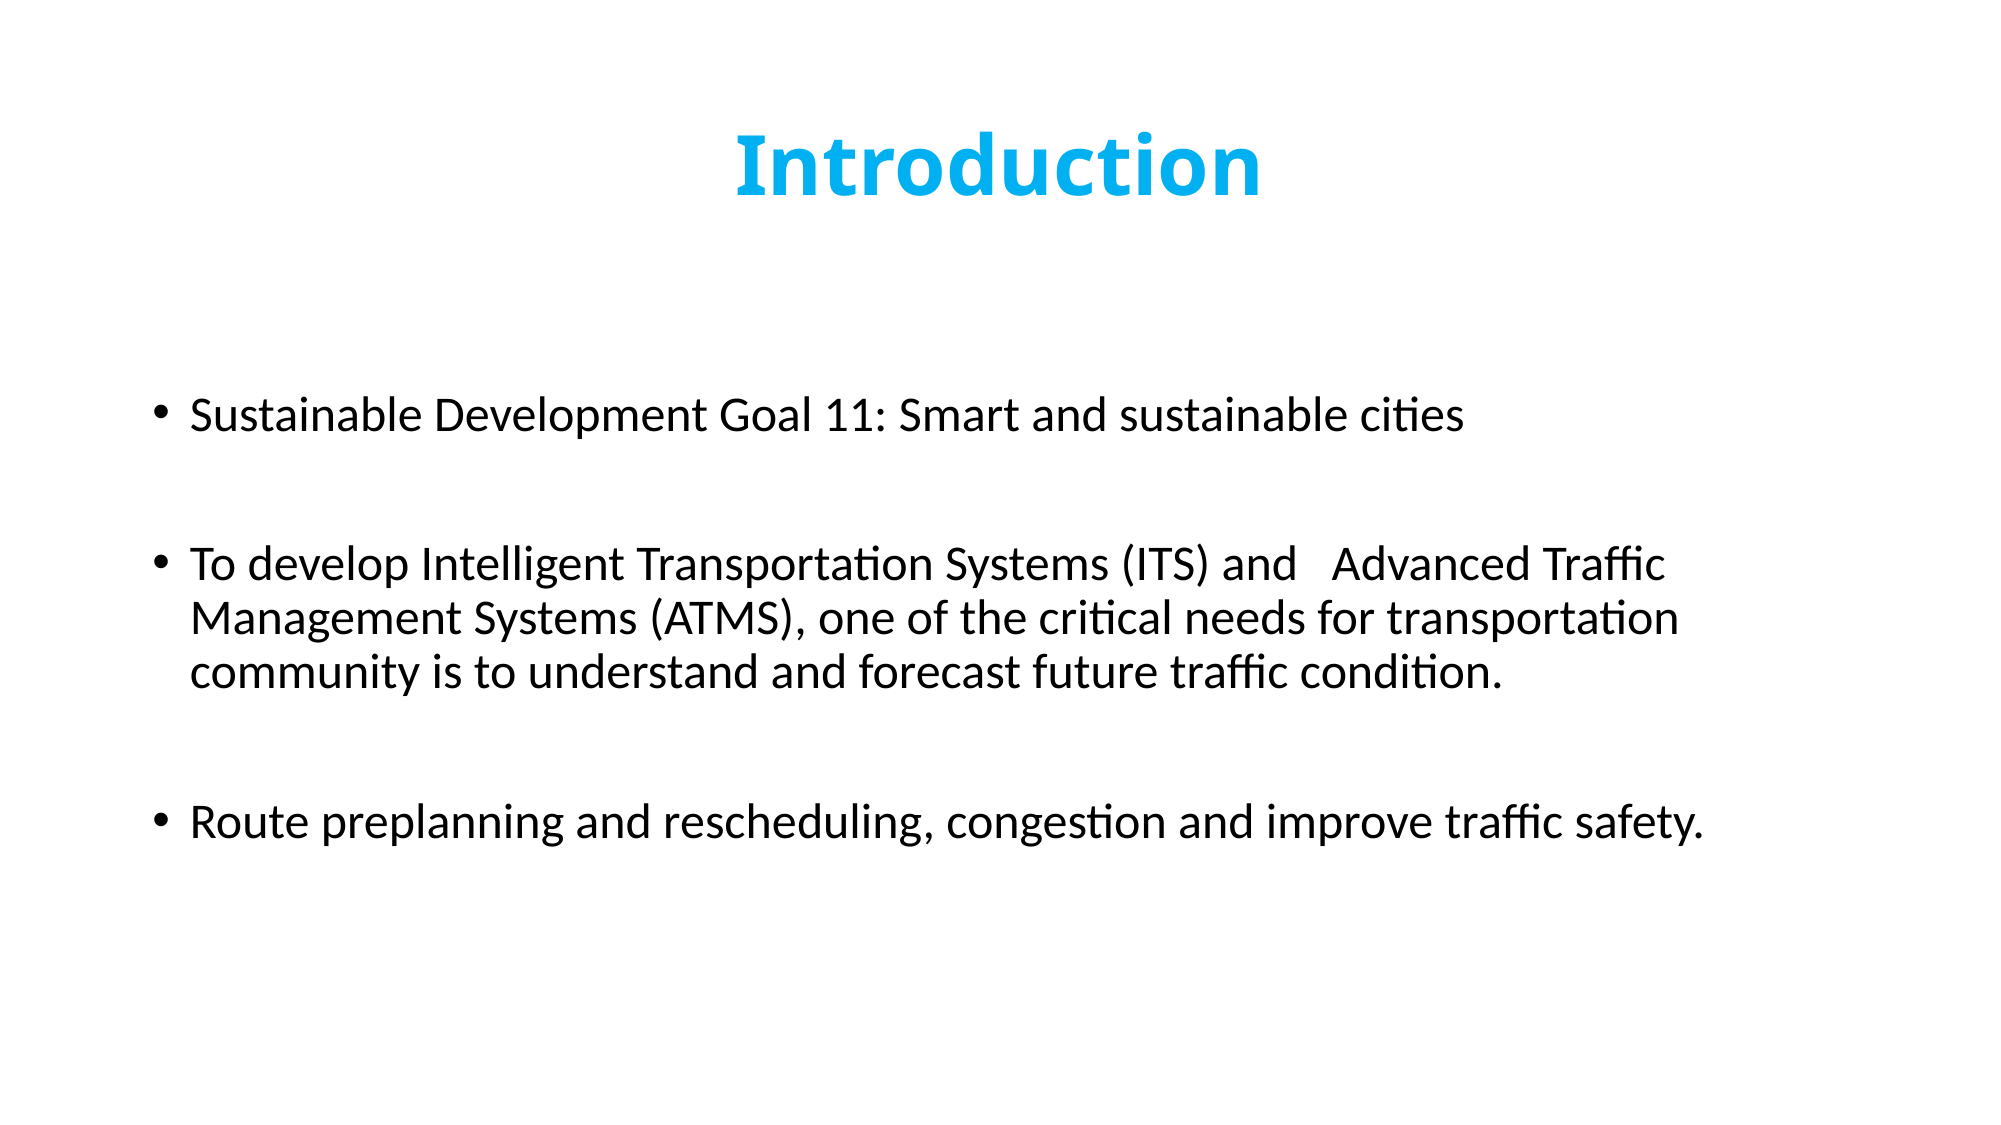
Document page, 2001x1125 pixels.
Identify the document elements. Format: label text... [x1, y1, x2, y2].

list Sustainable Development Goal 11: Smart and sustainable cities To develop Intelligent Transportation Systems (ITS) and Advanced Traffic Management Systems (ATMS), one of the critical needs for transportation community is to understand and forecast future traffic condition. Route preplanning and rescheduling, congestion and improve traffic safety. [137, 299, 1863, 1014]
title Introduction [137, 59, 1863, 278]
